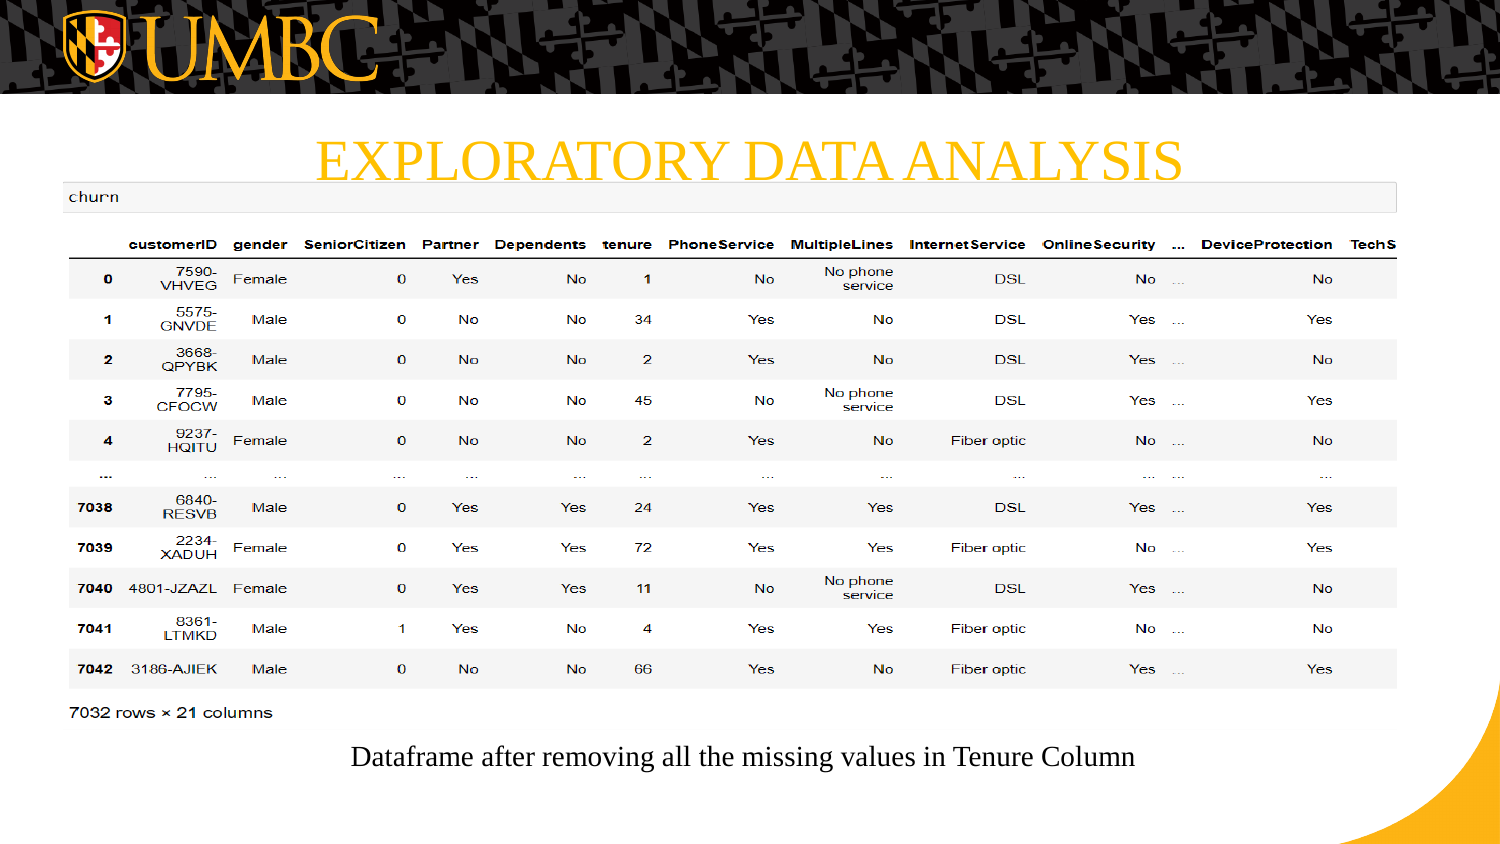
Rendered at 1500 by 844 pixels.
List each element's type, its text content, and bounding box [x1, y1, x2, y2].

text_box Dataframe after removing all the missing values in Tenure Column [234, 738, 1254, 780]
title EXPLORATORY DATA ANALYSIS [51, 106, 1449, 201]
picture [63, 180, 1500, 844]
picture [0, 0, 1500, 94]
